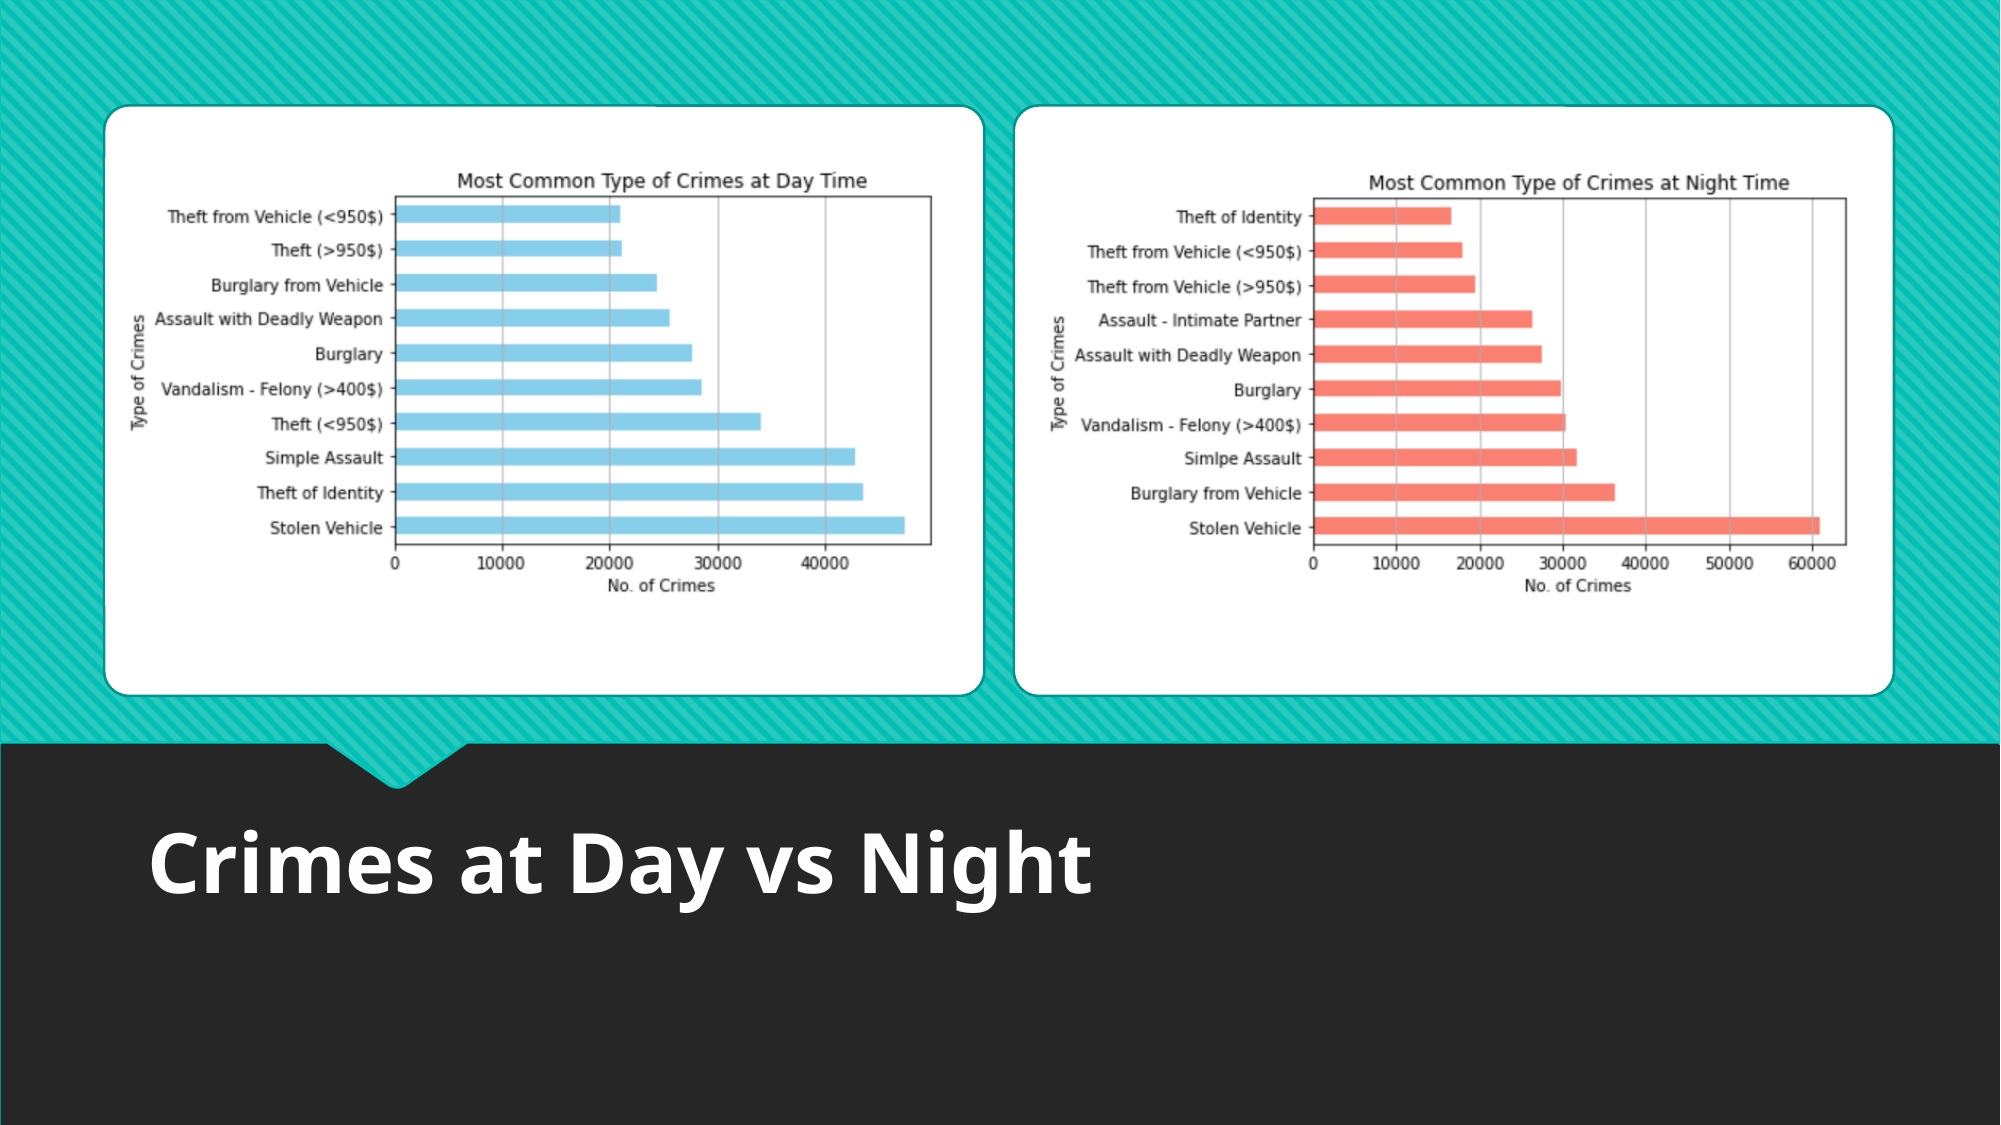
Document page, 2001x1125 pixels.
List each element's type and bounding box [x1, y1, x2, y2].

text_box [102, 104, 986, 698]
picture [1039, 158, 1868, 606]
text_box [1012, 104, 1896, 698]
text_box [0, 742, 2000, 1125]
picture [105, 158, 966, 606]
text_box [0, 0, 2000, 742]
